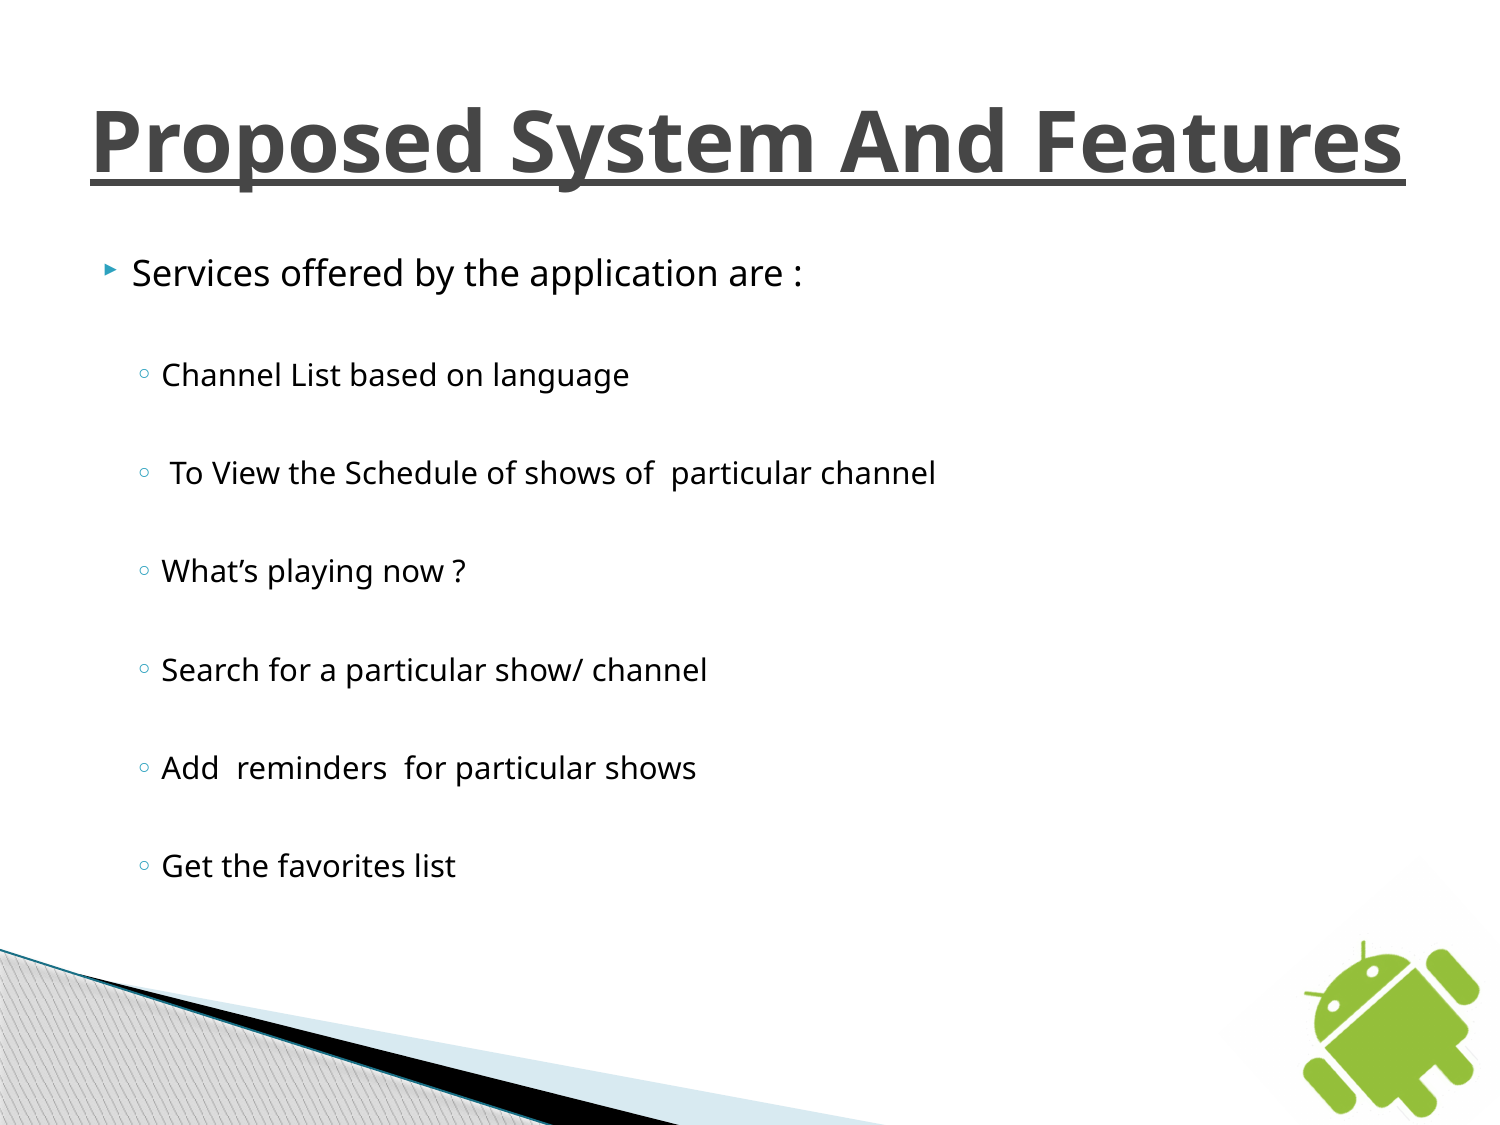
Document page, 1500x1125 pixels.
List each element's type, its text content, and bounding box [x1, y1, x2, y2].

picture [1220, 857, 1500, 1125]
list Services offered by the application are : Channel List based on language To View the Schedule of shows of particular channel What’s playing now ? Search for a particular show/ channel Add reminders for particular shows Get the favorites list [75, 243, 1425, 986]
title Proposed System And Features [75, 45, 1425, 233]
text_box [375, 328, 1161, 389]
